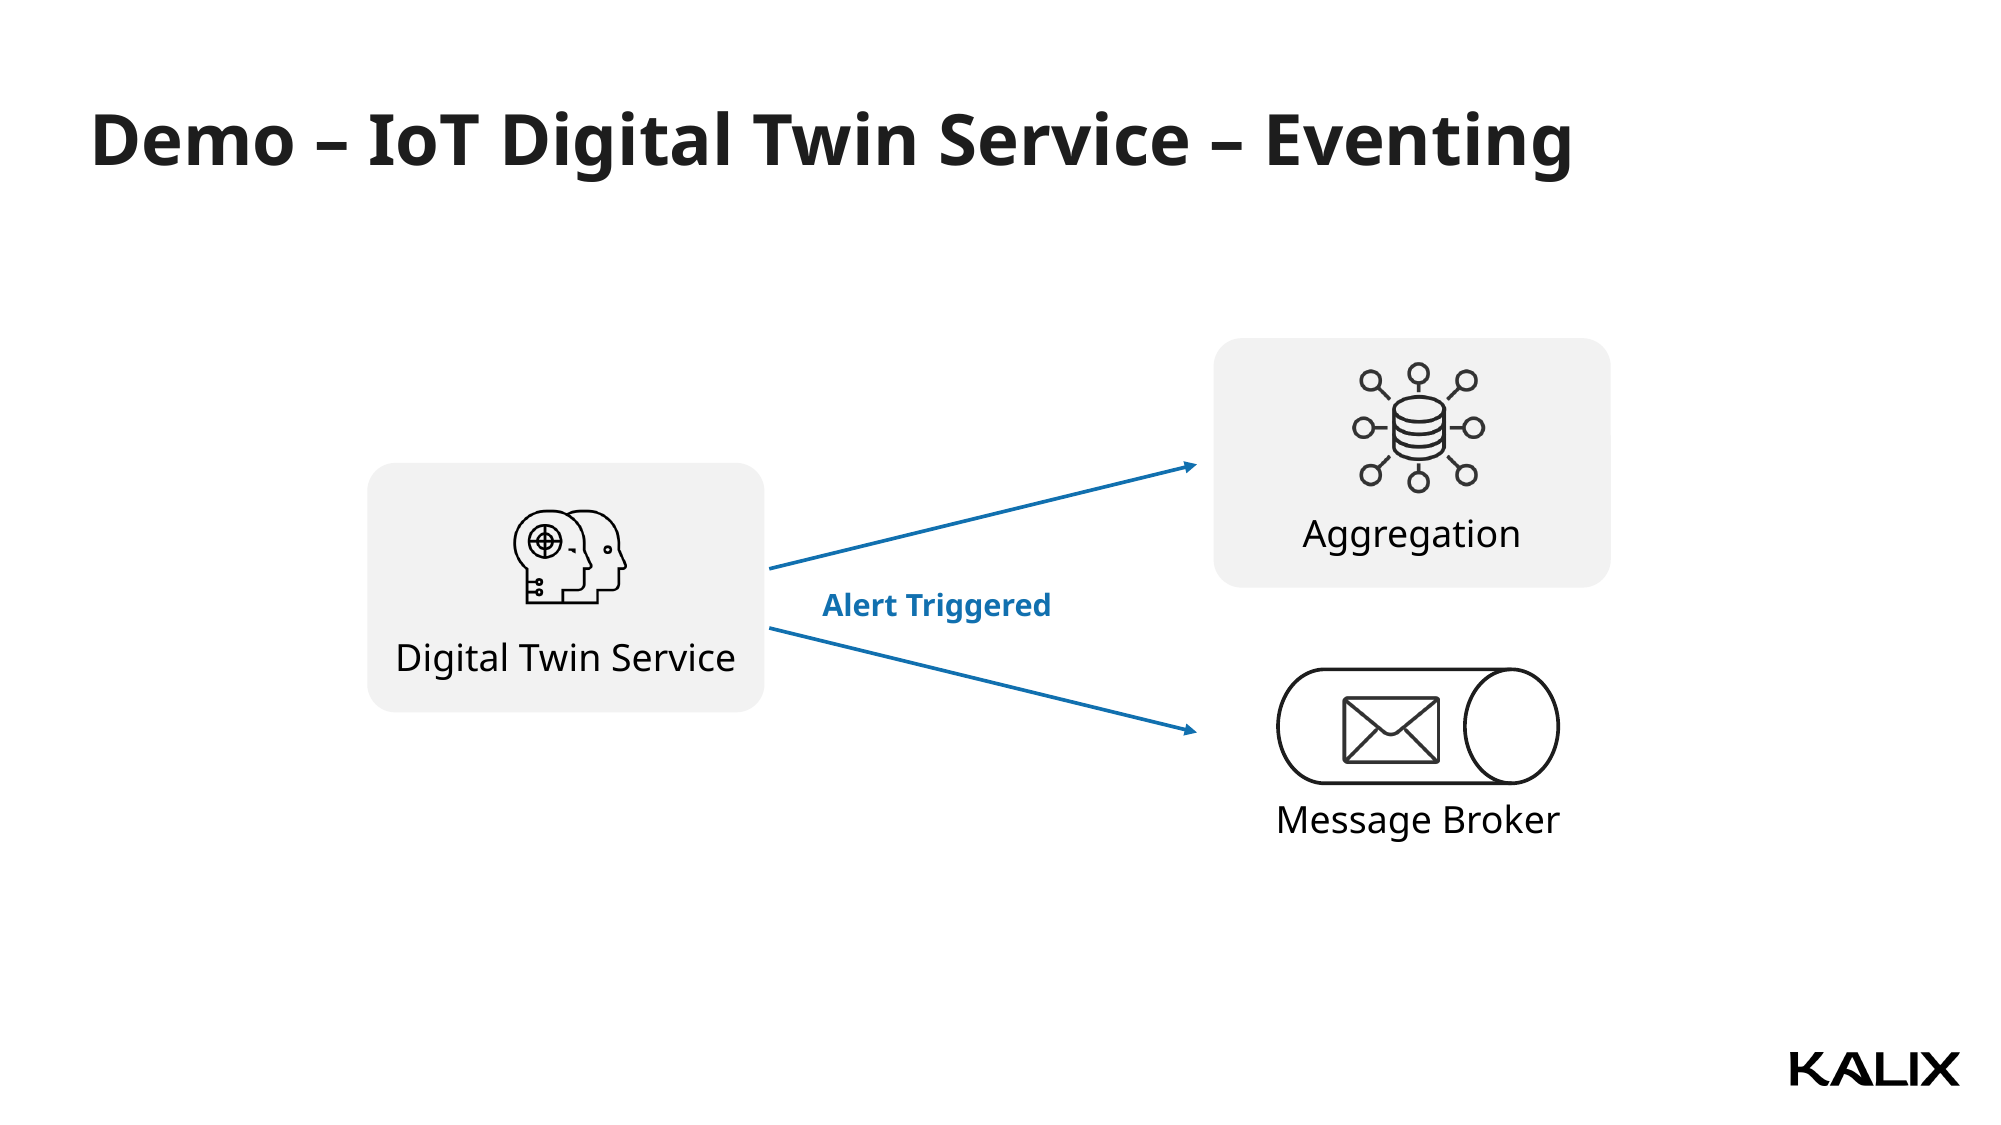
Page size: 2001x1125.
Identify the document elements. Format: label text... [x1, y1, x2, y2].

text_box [768, 337, 1612, 624]
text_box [768, 630, 1596, 857]
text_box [366, 462, 765, 713]
picture [1790, 1052, 1960, 1086]
title Demo – IoT Digital Twin Service – Eventing [89, 70, 1911, 204]
